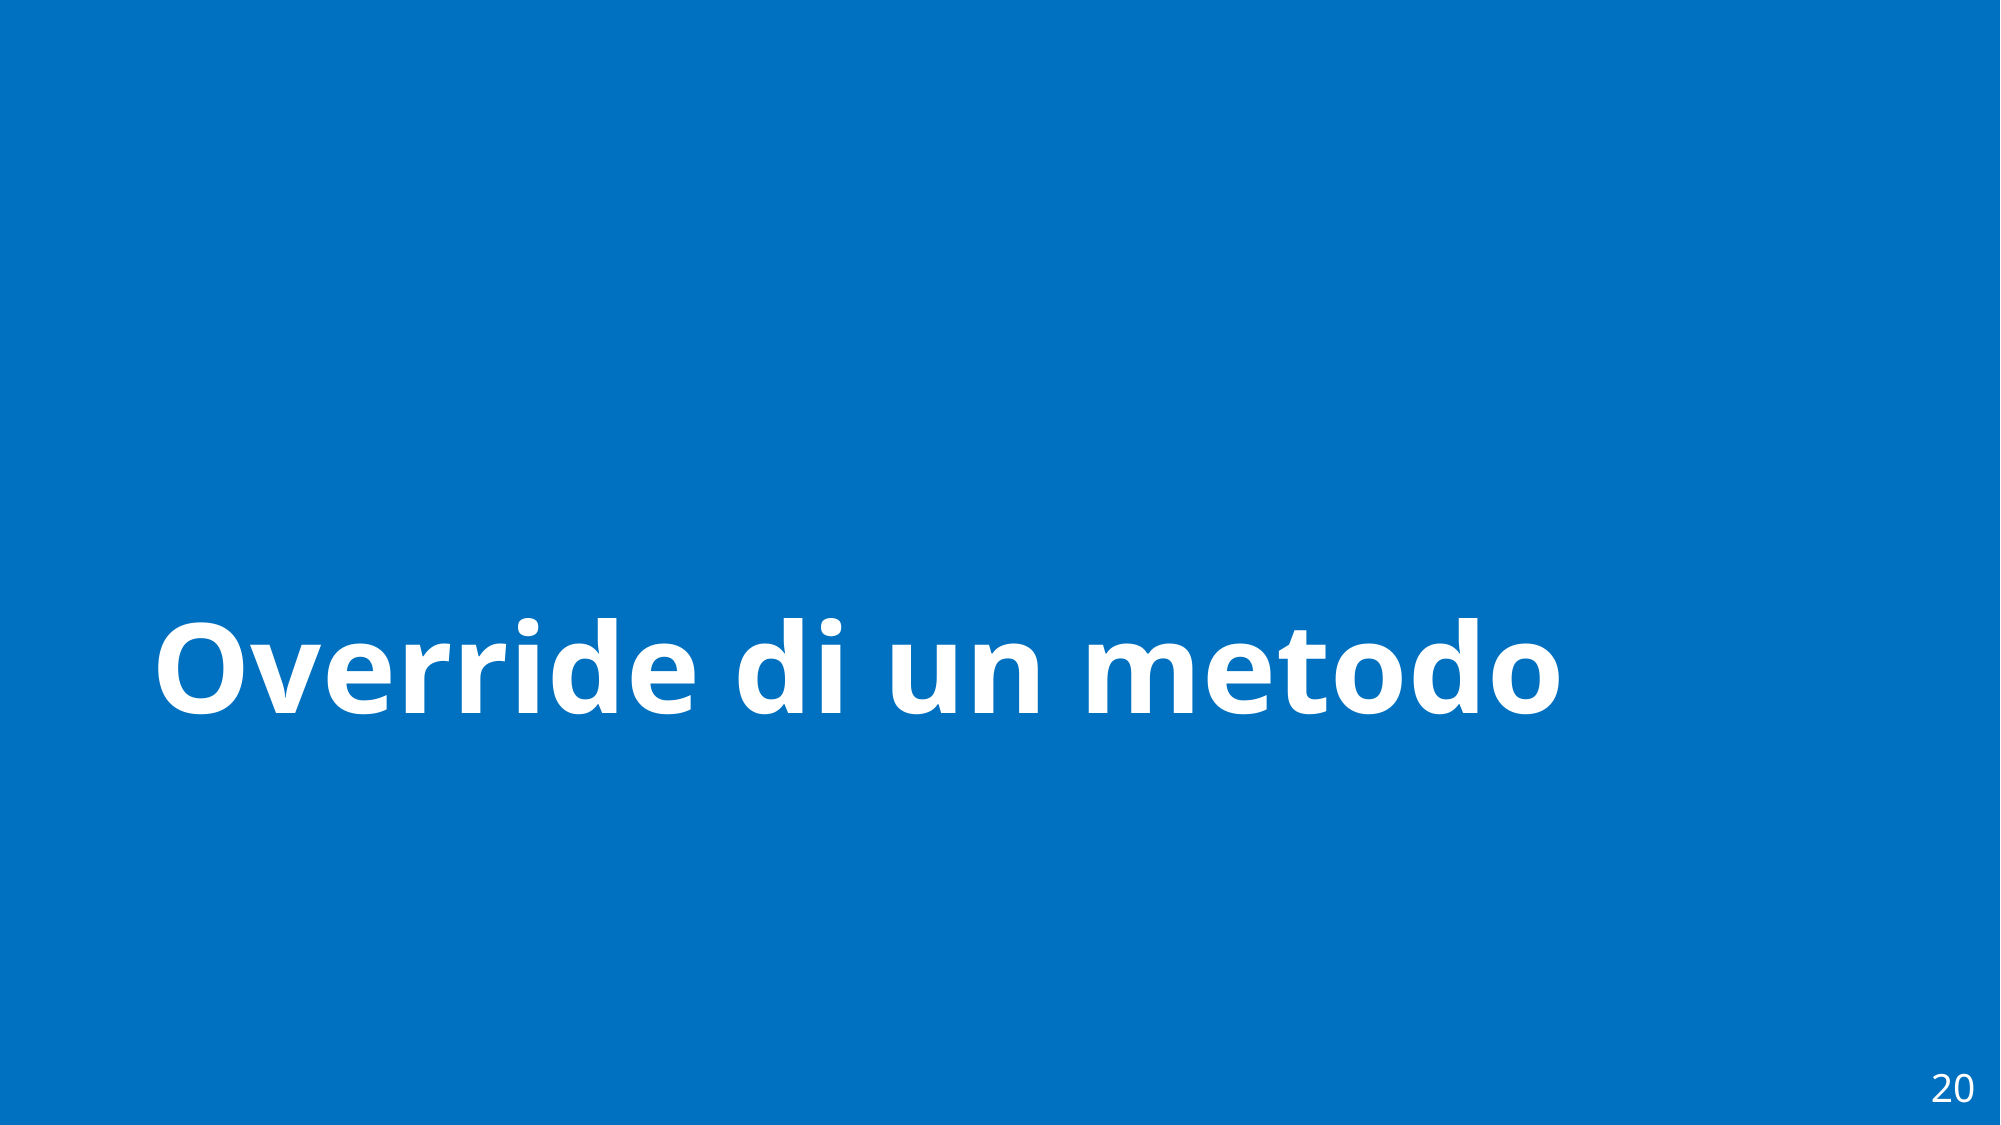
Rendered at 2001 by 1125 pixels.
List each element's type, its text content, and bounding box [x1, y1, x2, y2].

title Override di un metodo [136, 280, 1862, 749]
slide_number 20 [1540, 1060, 1991, 1121]
